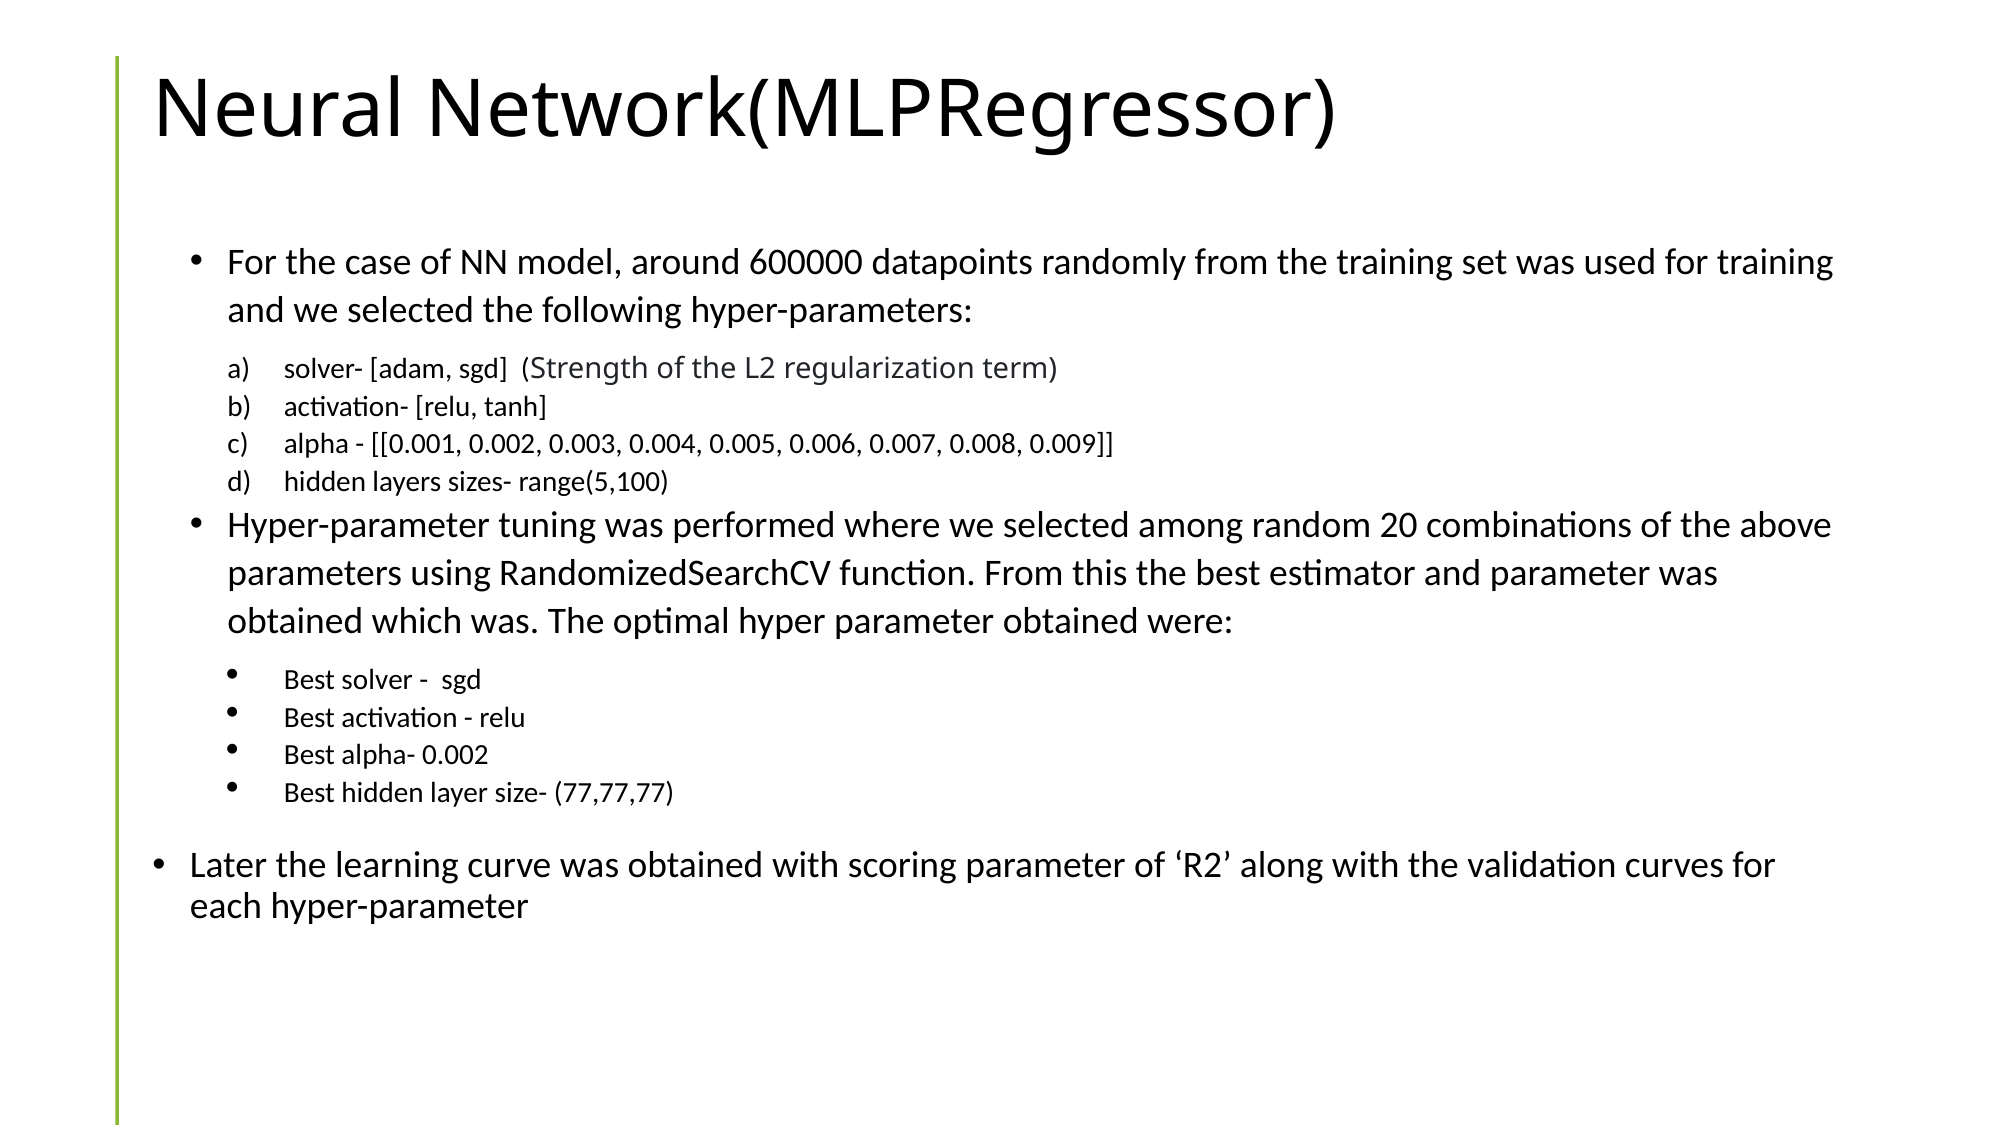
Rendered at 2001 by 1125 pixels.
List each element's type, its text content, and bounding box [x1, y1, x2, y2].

title Neural Network(MLPRegressor) [137, 59, 1863, 162]
list For the case of NN model, around 600000 datapoints randomly from the training set was used for training and we selected the following hyper-parameters: solver- [adam, sgd] (Strength of the L2 regularization term) activation- [relu, tanh] alpha - [[0.001, 0.002, 0.003, 0.004, 0.005, 0.006, 0.007, 0.008, 0.009]] hidden layers sizes- range(5,100) Hyper-parameter tuning was performed where we selected among random 20 combinations of the above parameters using RandomizedSearchCV function. From this the best estimator and parameter was obtained which was. The optimal hyper parameter obtained were: Best solver - sgd Best activation - relu Best alpha- 0.002 Best hidden layer size- (77,77,77) Later the learning curve was obtained with scoring parameter of ‘R2’ along with the validation curves for each hyper-parameter [137, 226, 1863, 1017]
